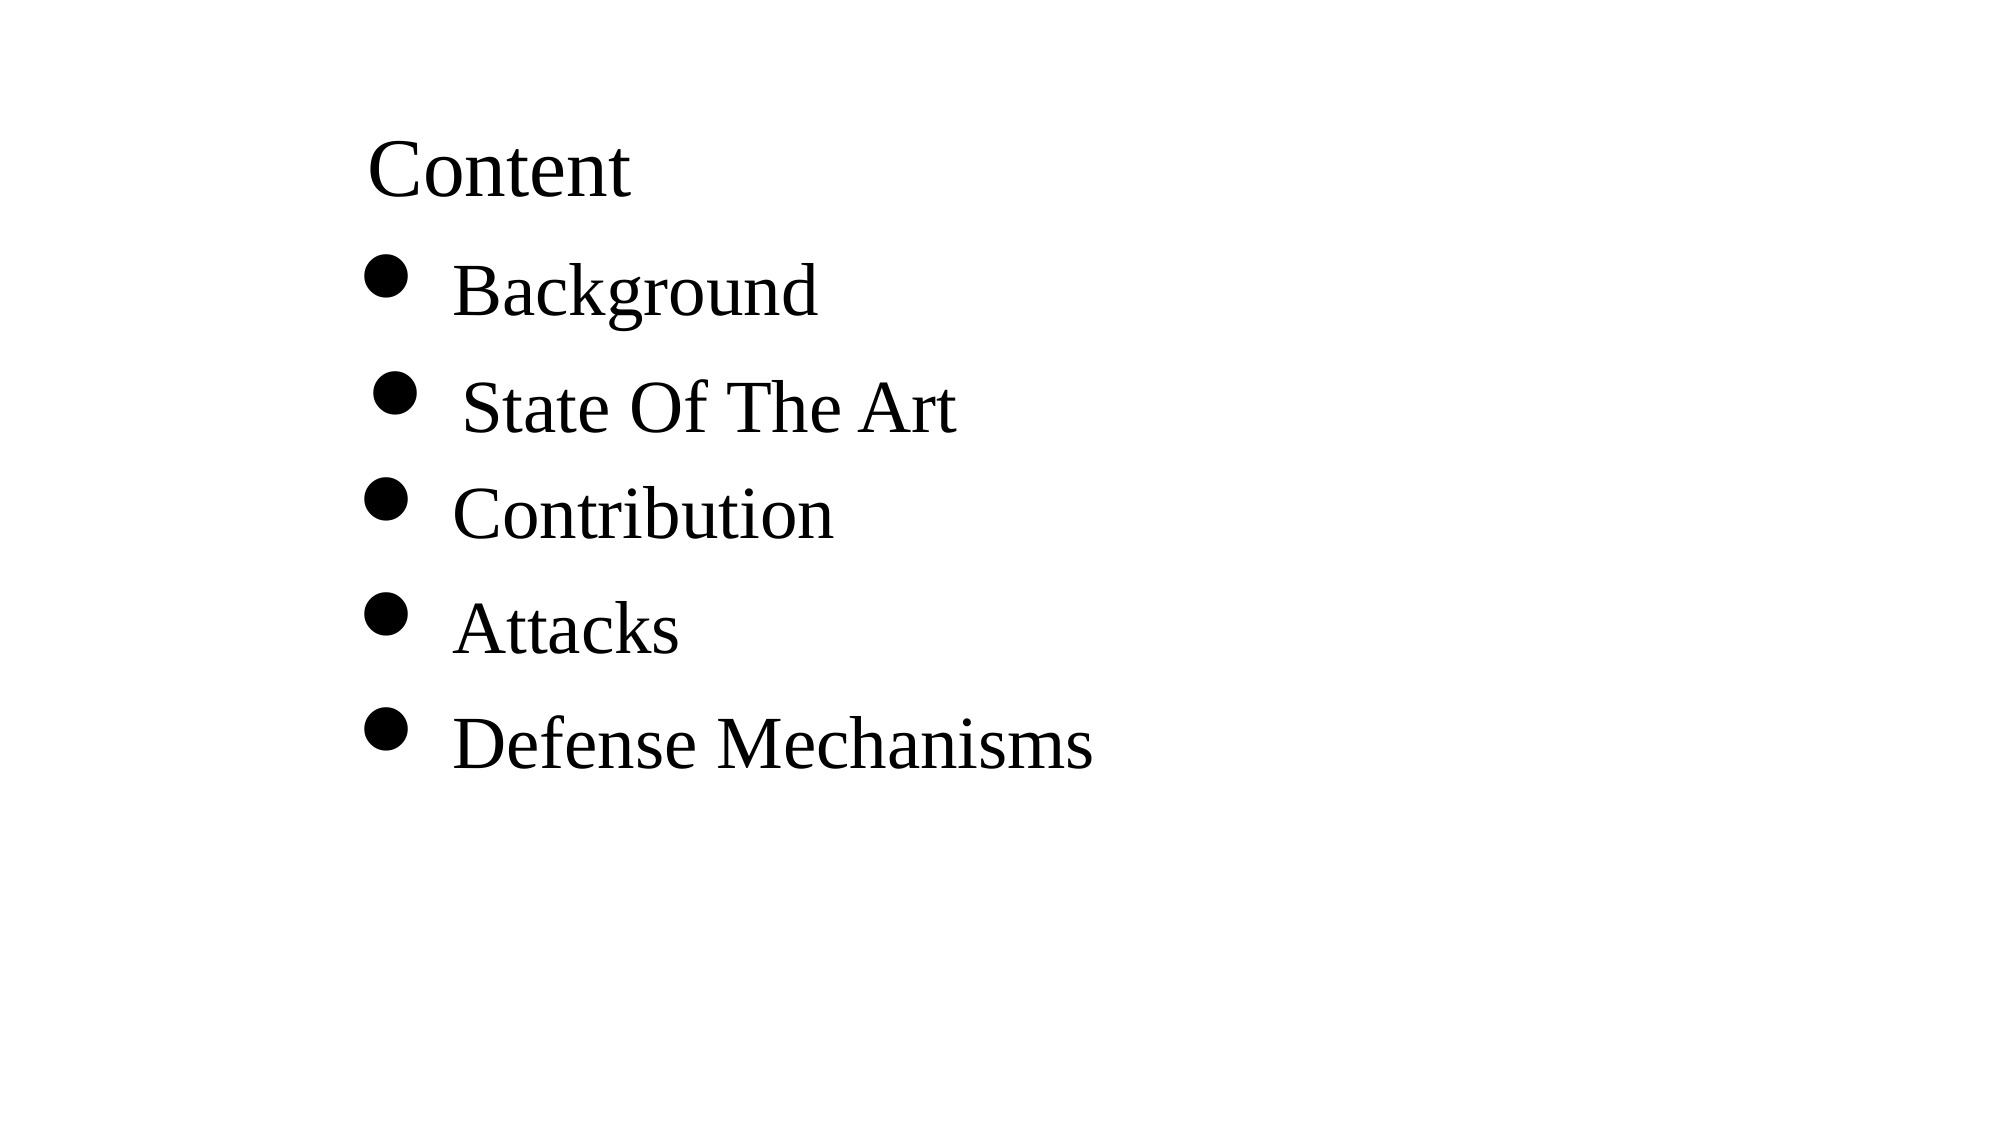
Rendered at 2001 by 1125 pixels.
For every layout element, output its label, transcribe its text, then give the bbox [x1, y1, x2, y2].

text_box State Of The Art [352, 350, 1242, 455]
text_box Defense Mechanisms [343, 686, 1111, 791]
text_box Content [352, 106, 647, 221]
text_box Background [343, 233, 834, 338]
text_box Contribution [343, 456, 850, 561]
text_box Attacks [343, 571, 696, 676]
